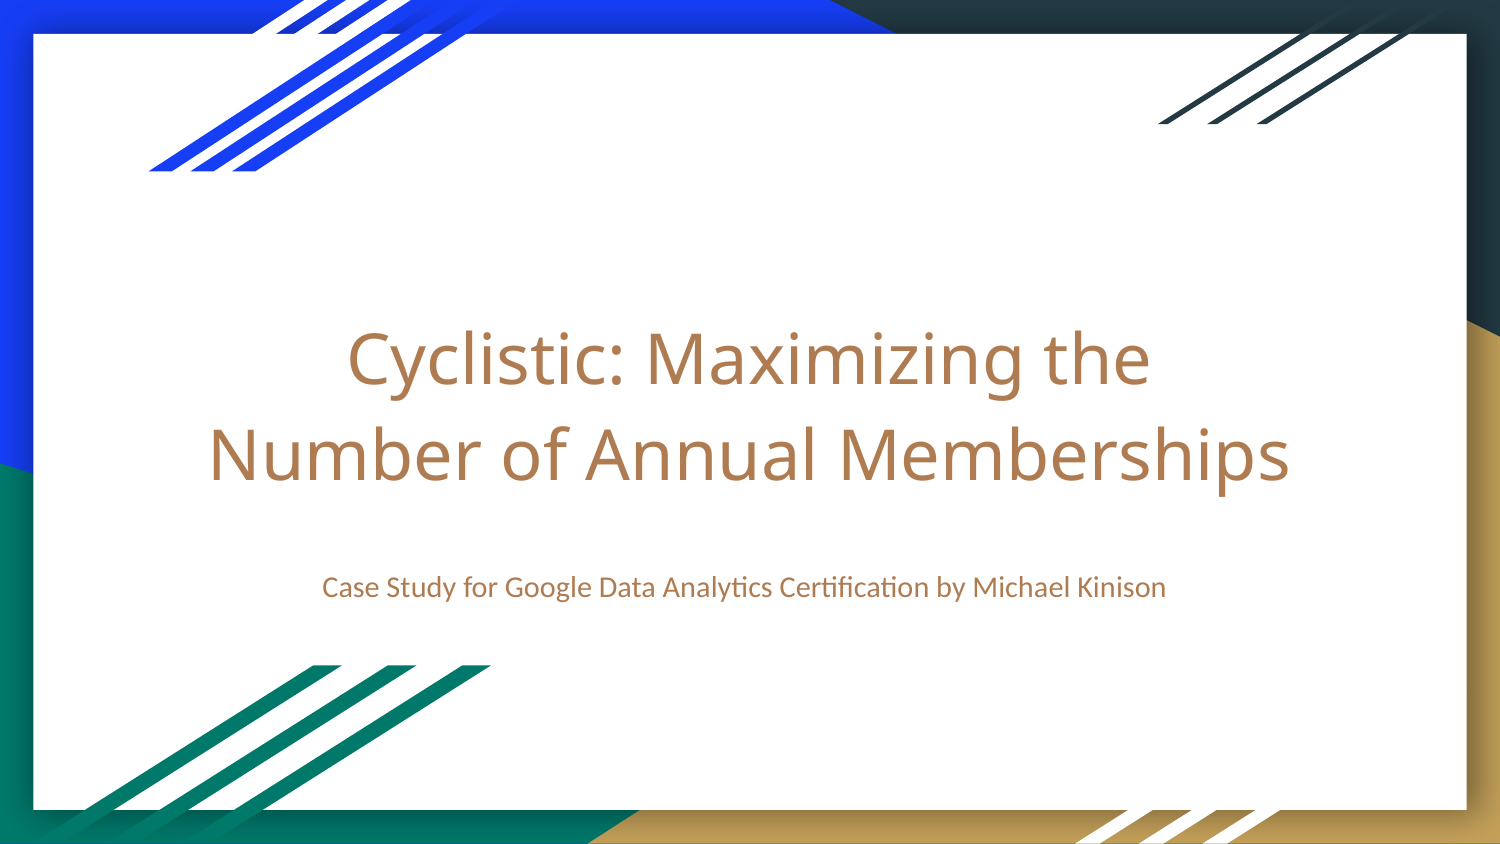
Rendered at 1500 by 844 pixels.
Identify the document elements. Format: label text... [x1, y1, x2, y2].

subtitle Case Study for Google Data Analytics Certification by Michael Kinison [304, 559, 1185, 646]
title Cyclistic: Maximizing the Number of Annual Memberships [190, 286, 1310, 524]
